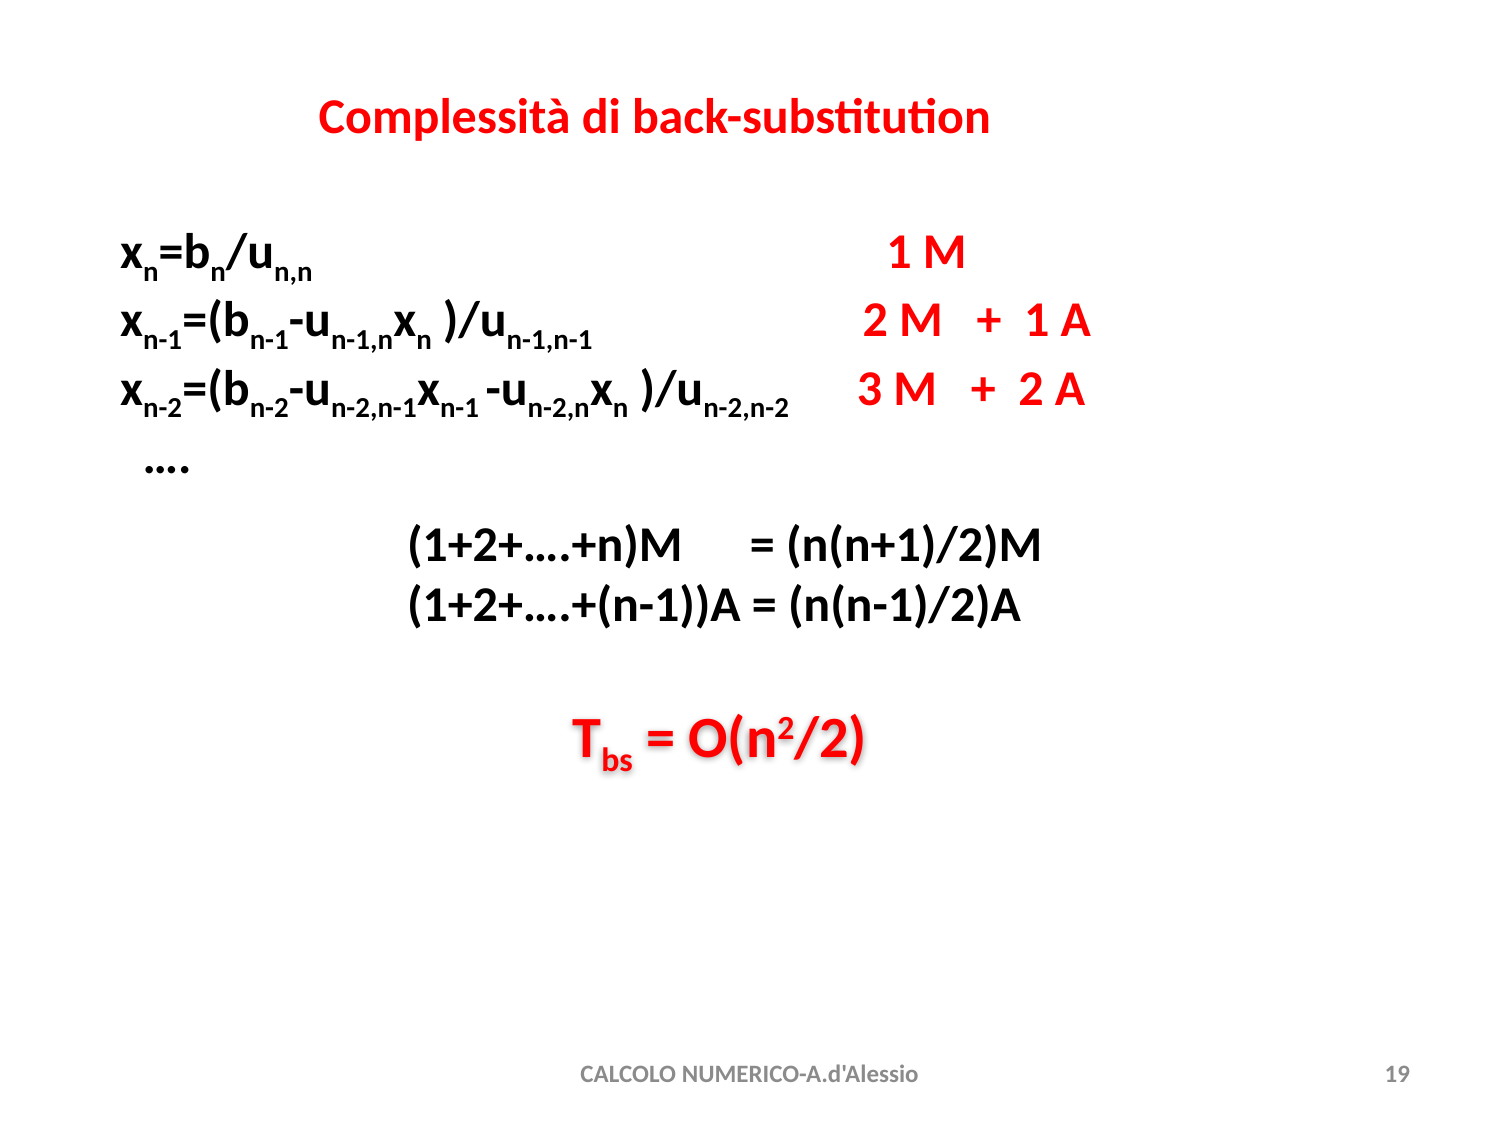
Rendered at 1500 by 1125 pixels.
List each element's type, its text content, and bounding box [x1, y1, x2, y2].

slide_number 19 [1074, 1042, 1425, 1103]
text_box xn=bn/un,n 1 M xn-1=(bn-1-un-1,nxn )/un-1,n-1 2 M + 1 A xn-2=(bn-2-un-2,n-1xn-1 -un-2,nxn )/un-2,n-2 3 M + 2 A …. [105, 211, 1418, 491]
footer CALCOLO NUMERICO-A.d'Alessio [512, 1042, 988, 1103]
text_box Tbs = O(n2/2) [445, 691, 1009, 787]
text_box Complessità di back-substitution [279, 74, 1162, 153]
text_box (1+2+….+n)M = (n(n+1)/2)M (1+2+….+(n-1))A = (n(n-1)/2)A [244, 502, 1291, 641]
